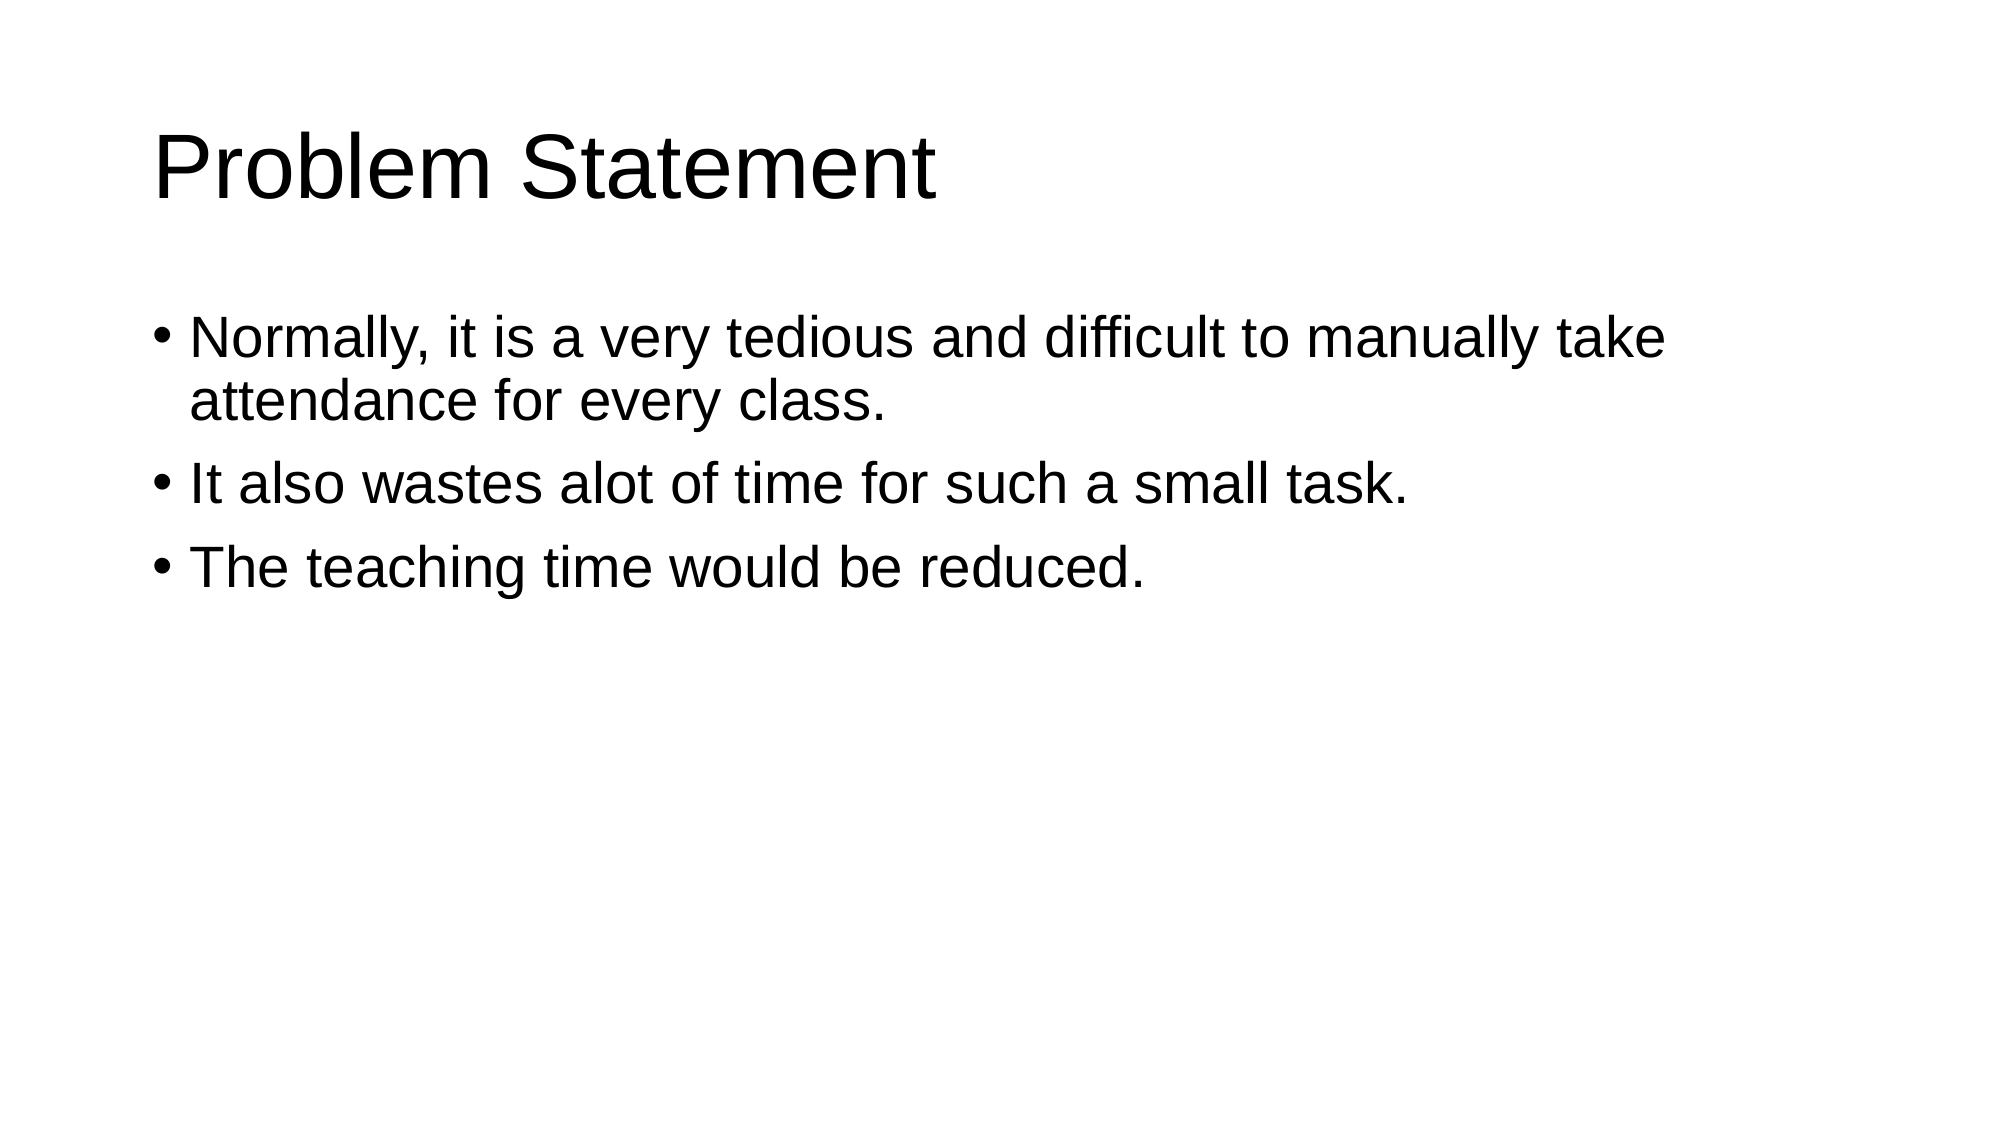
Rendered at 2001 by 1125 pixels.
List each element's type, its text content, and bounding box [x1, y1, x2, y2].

title Problem Statement [137, 59, 1863, 278]
list Normally, it is a very tedious and difficult to manually take attendance for every class. It also wastes alot of time for such a small task. The teaching time would be reduced. [137, 299, 1863, 1014]
